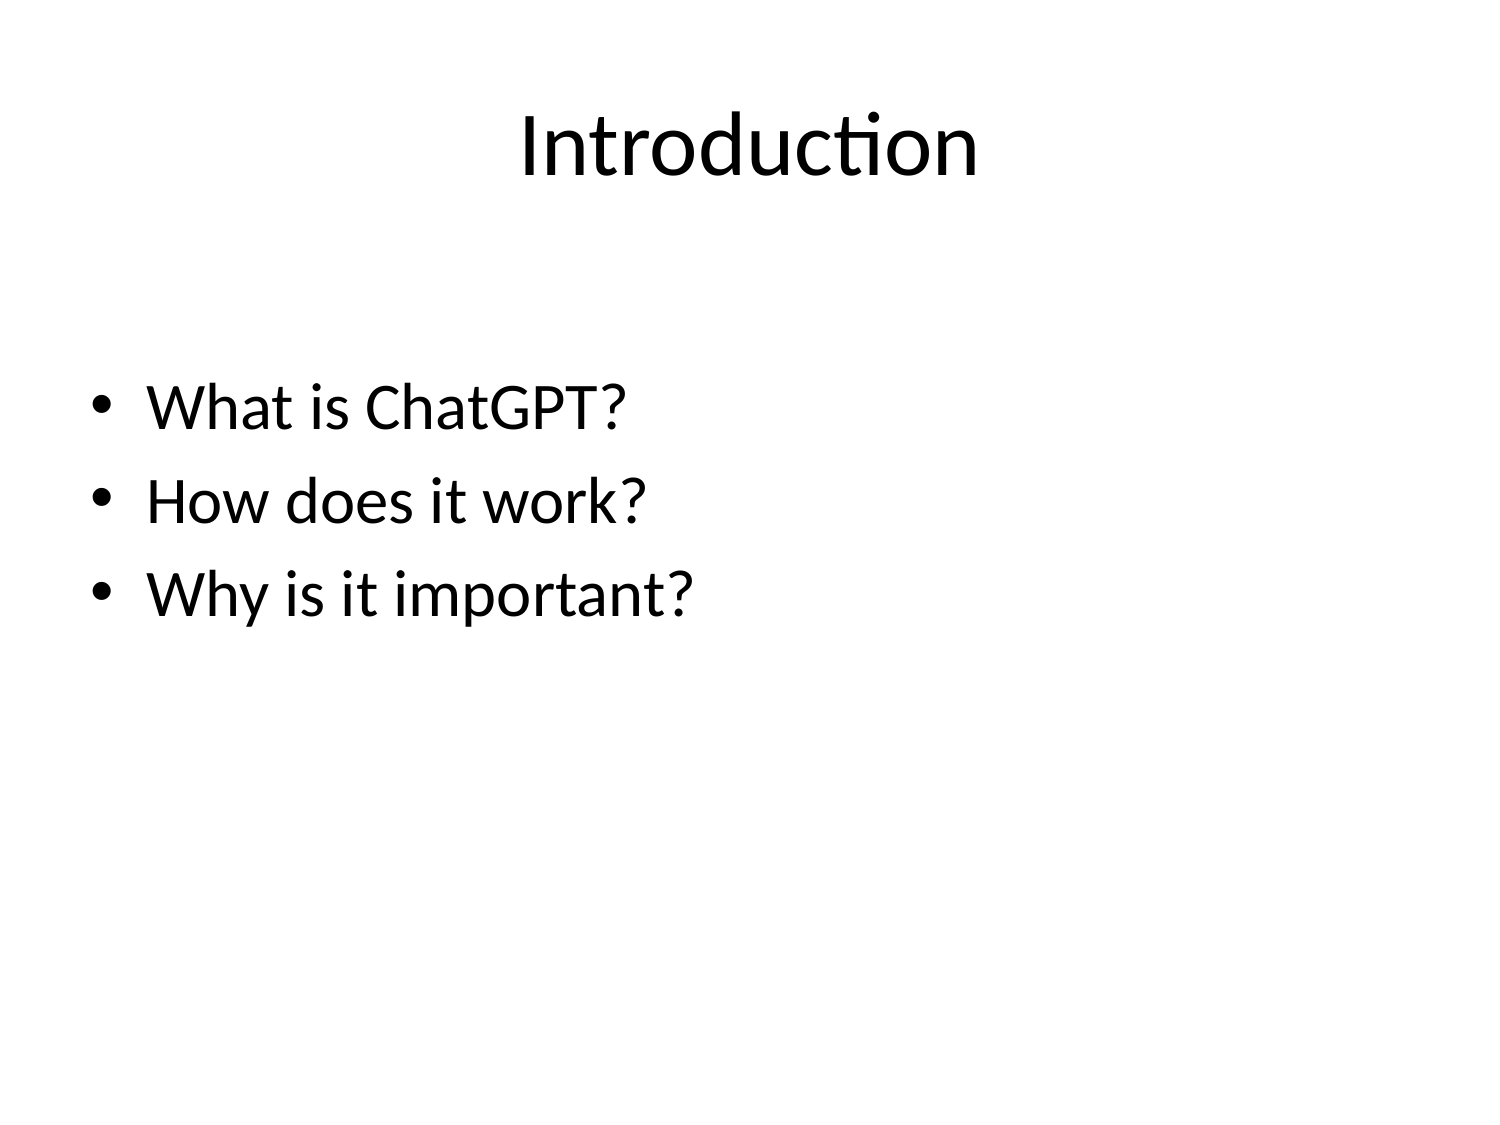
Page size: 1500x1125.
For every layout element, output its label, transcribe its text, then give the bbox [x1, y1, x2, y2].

title Introduction [75, 45, 1425, 233]
list What is ChatGPT? How does it work? Why is it important? [75, 262, 1425, 1005]
